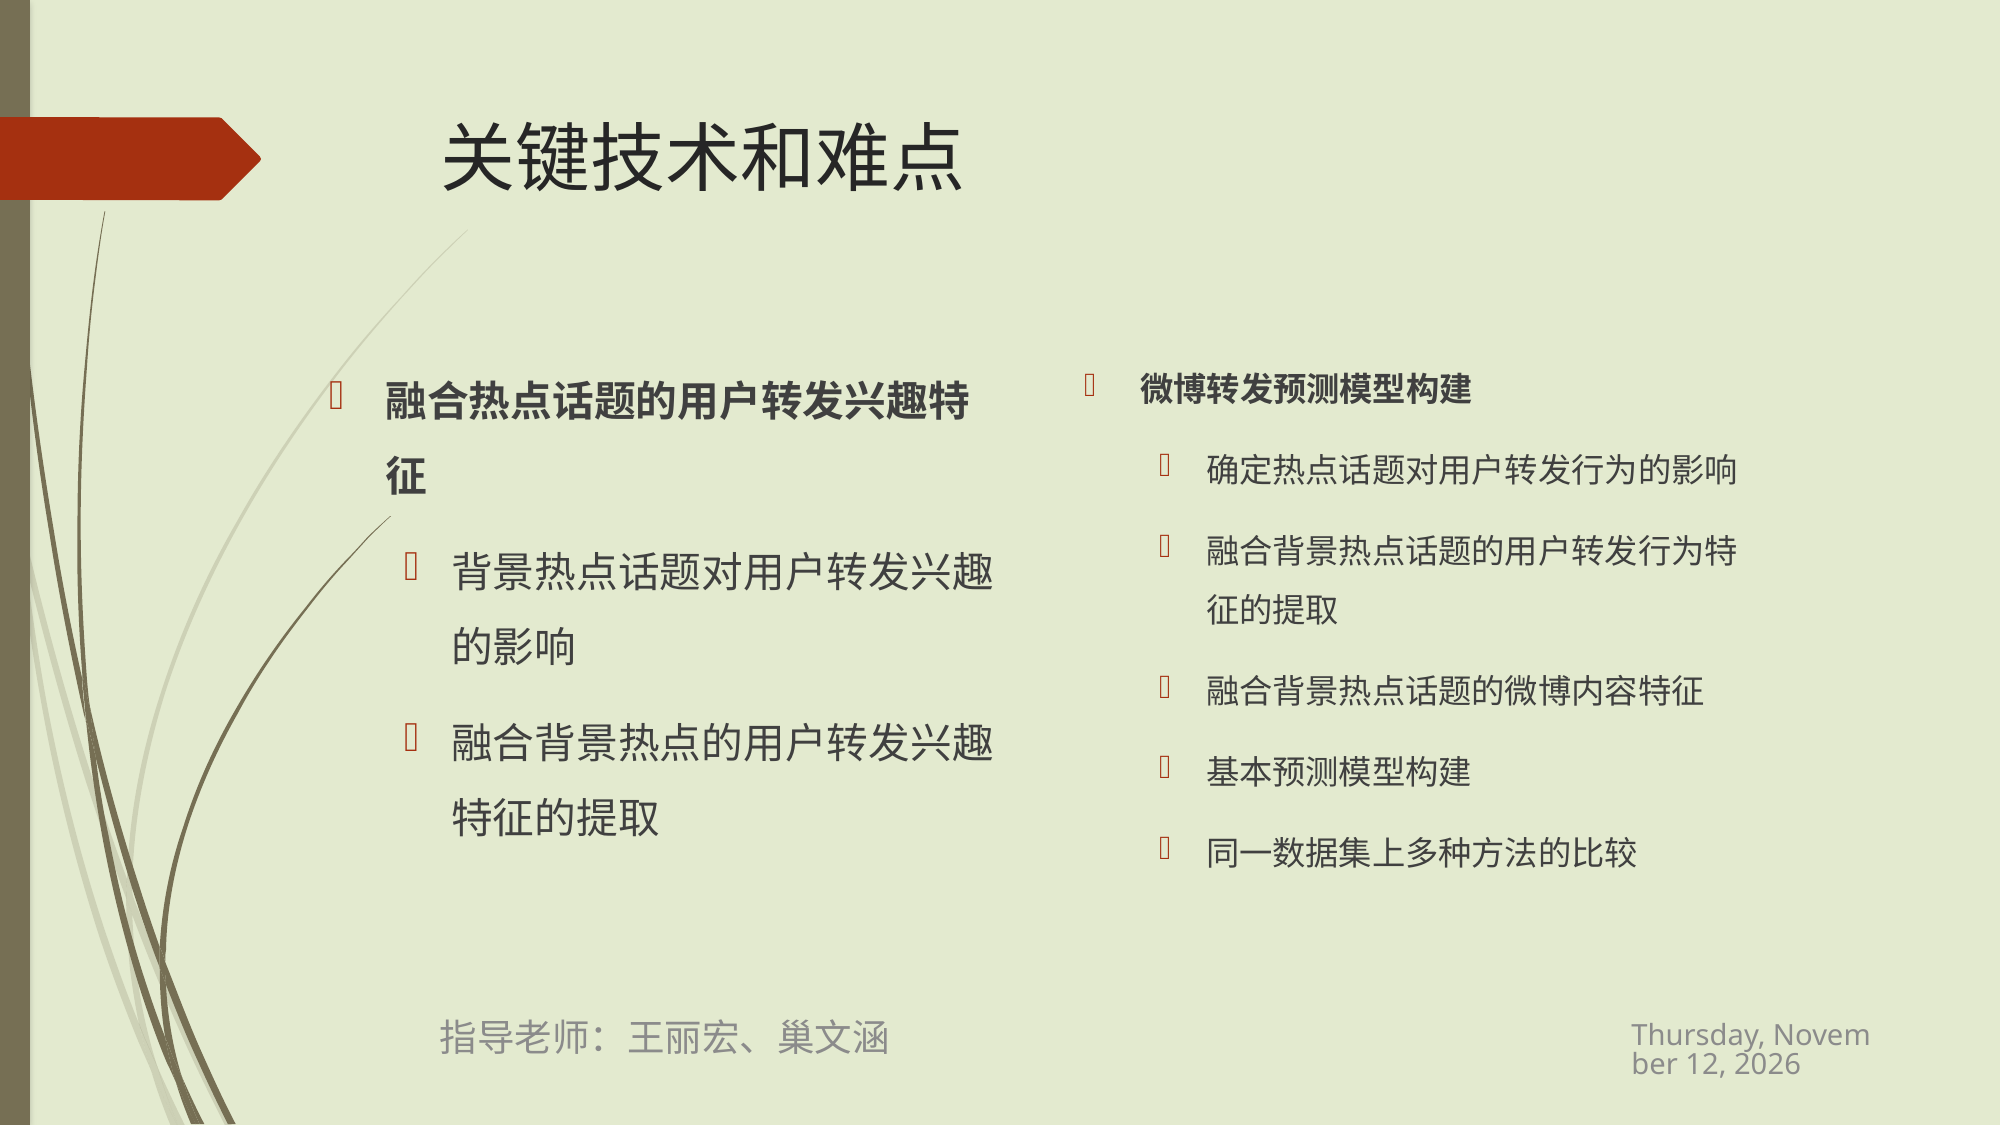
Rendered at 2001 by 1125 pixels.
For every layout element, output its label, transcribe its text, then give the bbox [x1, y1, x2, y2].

list 融合热点话题的用户转发兴趣特征 背景热点话题对用户转发兴趣的影响 融合背景热点的用户转发兴趣特征的提取 [314, 342, 1022, 962]
list 微博转发预测模型构建 确定热点话题对用户转发行为的影响 融合背景热点话题的用户转发行为特征的提取 融合背景热点话题的微博内容特征 基本预测模型构建 同一数据集上多种方法的比较 [1069, 340, 1777, 961]
title 关键技术和难点 [425, 102, 1888, 239]
footer 指导老师：王丽宏、巢文涵 [424, 1006, 1575, 1067]
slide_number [1616, 1005, 1888, 1067]
